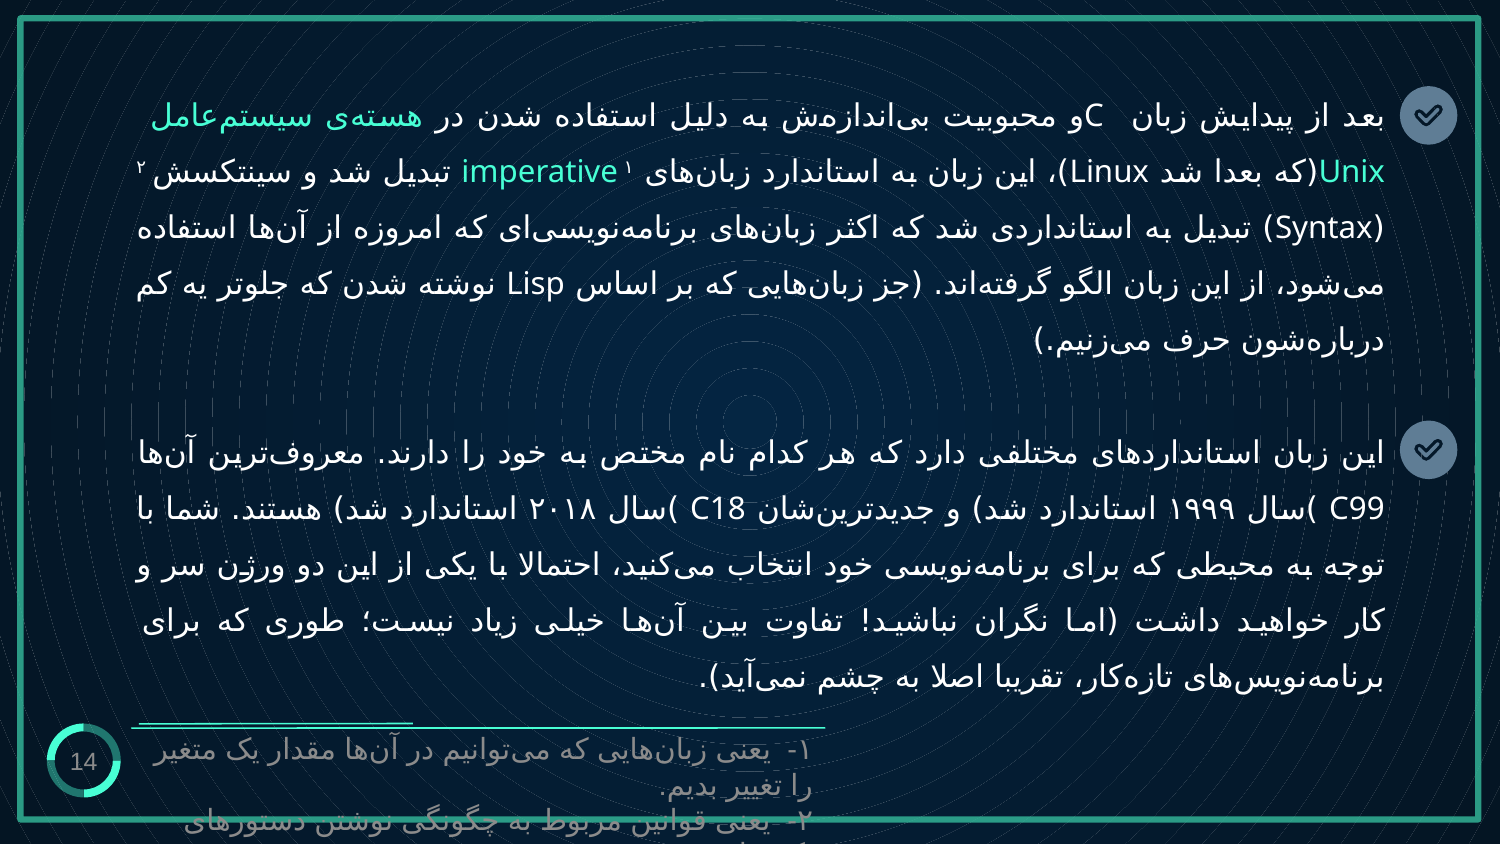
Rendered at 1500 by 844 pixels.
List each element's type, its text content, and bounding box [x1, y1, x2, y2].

text_box بعد از پیدایش زبان Cو محبوبیت بی‌اندازه‌ش به دلیل استفاده شدن در هسته‌ی سیستم‌عامل Unix(که بعدا شد Linux)، این زبان به استاندارد زبان‌های imperative ۱ تبدیل شد و سینتکسش ۲ (Syntax) تبدیل به استانداردی شد که اکثر زبان‌های برنامه‌نویسی‌ای که امروزه از آن‌ها استفاده می‌شود، از این زبان الگو گرفته‌اند. (جز زبان‌هایی که بر اساس Lisp نوشته شدن که جلوتر یه کم درباره‌شون حرف می‌زنیم.) این زبان استانداردهای مختلفی دارد که هر کدام نام مختص به خود را دارند. معروف‌ترین آن‌ها C99 )سال ۱۹۹۹ استاندارد شد) و جدیدترین‌شان C18 )سال ۲۰۱۸ استاندارد شد) هستند. شما با توجه به محیطی که برای برنامه‌نویسی خود انتخاب می‌کنید، احتمالا با یکی از این دو ورژن سر و کار خواهید داشت (اما نگران نباشید! تفاوت بین آن‌ها خیلی زیاد نیست؛ طوری که برای برنامه‌نویس‌های تازه‌کار، تقریبا اصلا به چشم نمی‌آید). [120, 64, 1400, 706]
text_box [1399, 420, 1458, 480]
slide_number 14 [46, 723, 121, 798]
footer ۱- یعنی زبان‌هایی که می‌توانیم در آن‌ها مقدار یک متغیر را تغییر بدیم. ۲- یعنی قوانین مربوط به چگونگی نوشتن دستورهای یک زبان [130, 732, 825, 798]
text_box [1399, 85, 1458, 145]
